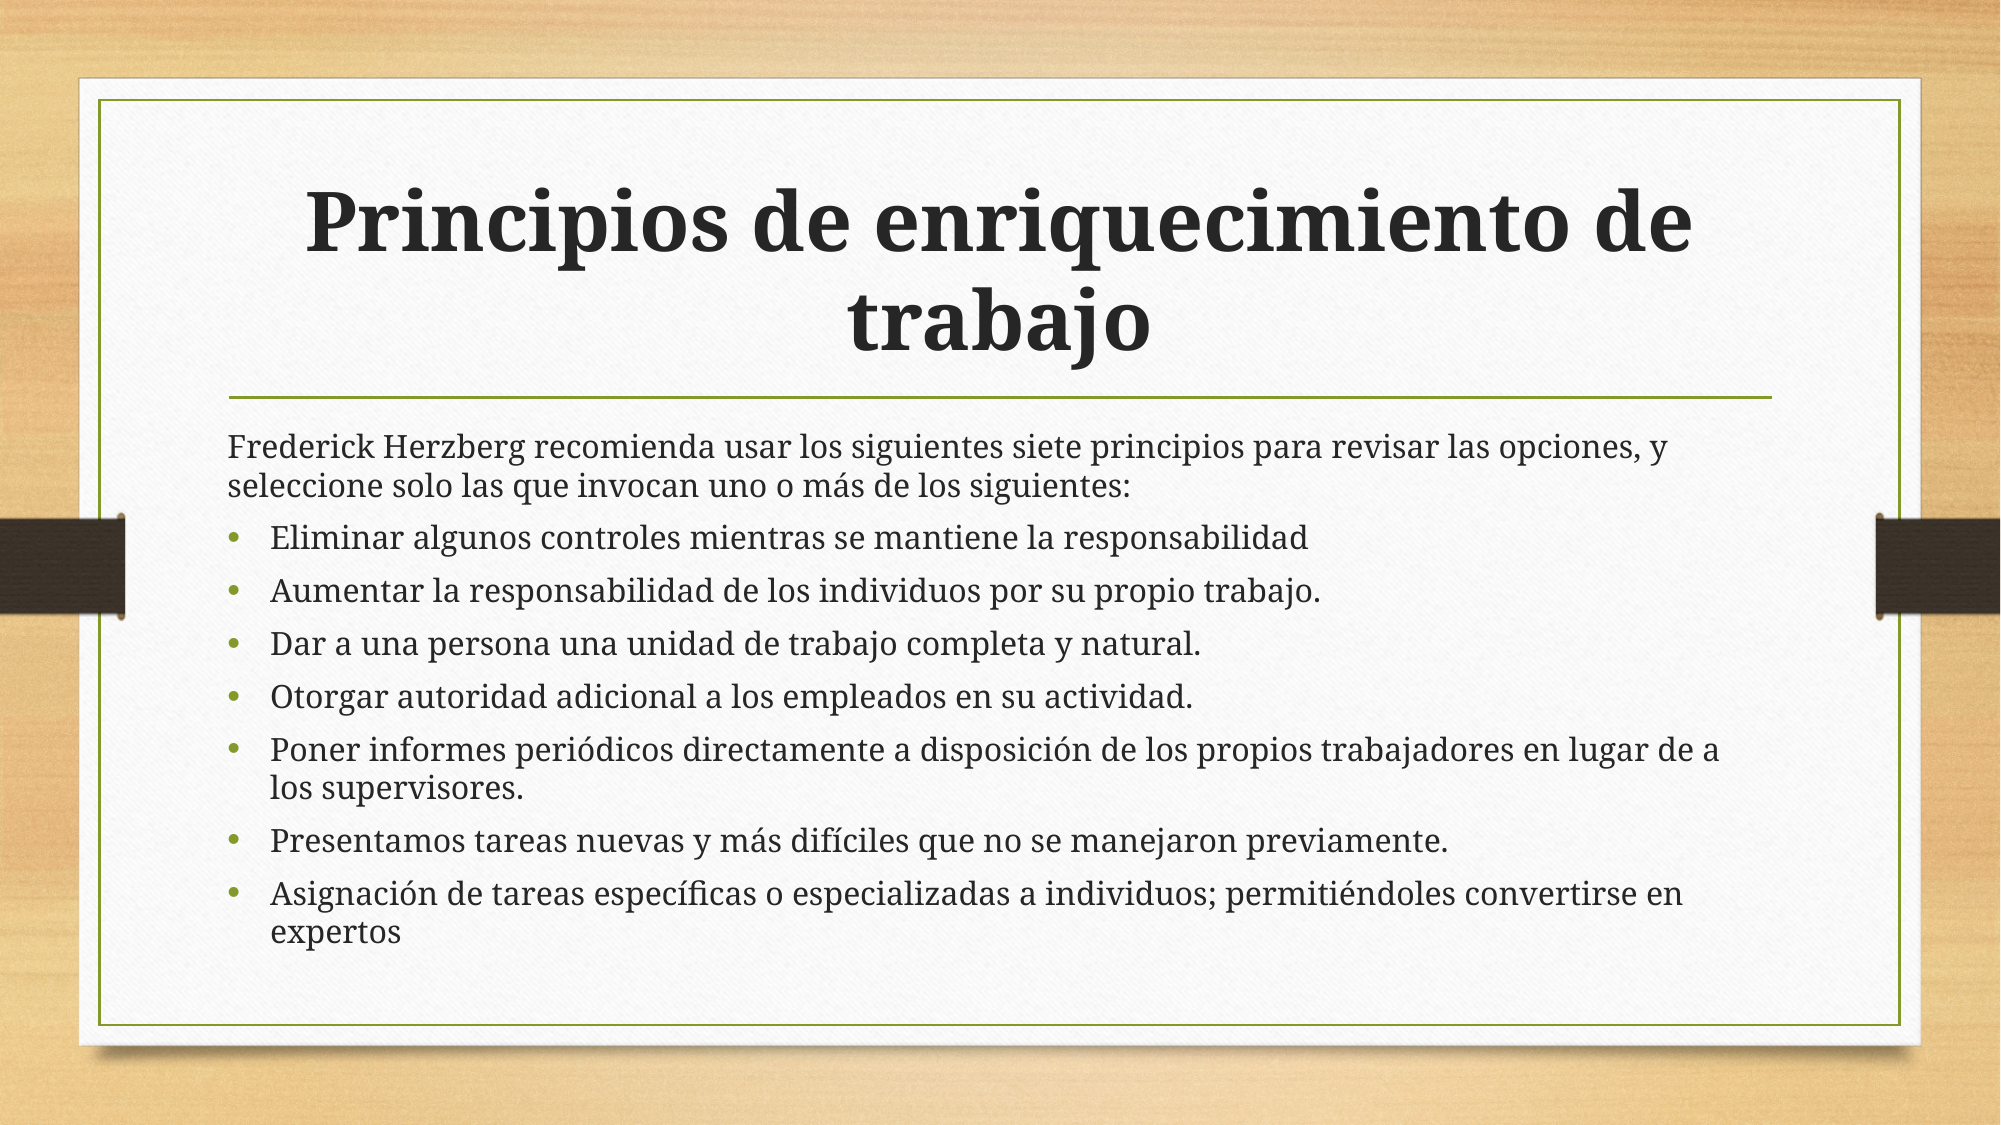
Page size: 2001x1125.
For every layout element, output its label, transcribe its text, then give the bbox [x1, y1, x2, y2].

list Frederick Herzberg recomienda usar los siguientes siete principios para revisar las opciones, y seleccione solo las que invocan uno o más de los siguientes: Eliminar algunos controles mientras se mantiene la responsabilidad Aumentar la responsabilidad de los individuos por su propio trabajo. Dar a una persona una unidad de trabajo completa y natural. Otorgar autoridad adicional a los empleados en su actividad. Poner informes periódicos directamente a disposición de los propios trabajadores en lugar de a los supervisores. Presentamos tareas nuevas y más difíciles que no se manejaron previamente. Asignación de tareas específicas o especializadas a individuos; permitiéndoles convertirse en expertos [212, 419, 1788, 964]
picture [0, 0, 2001, 1125]
title Principios de enriquecimiento de trabajo [212, 161, 1788, 375]
